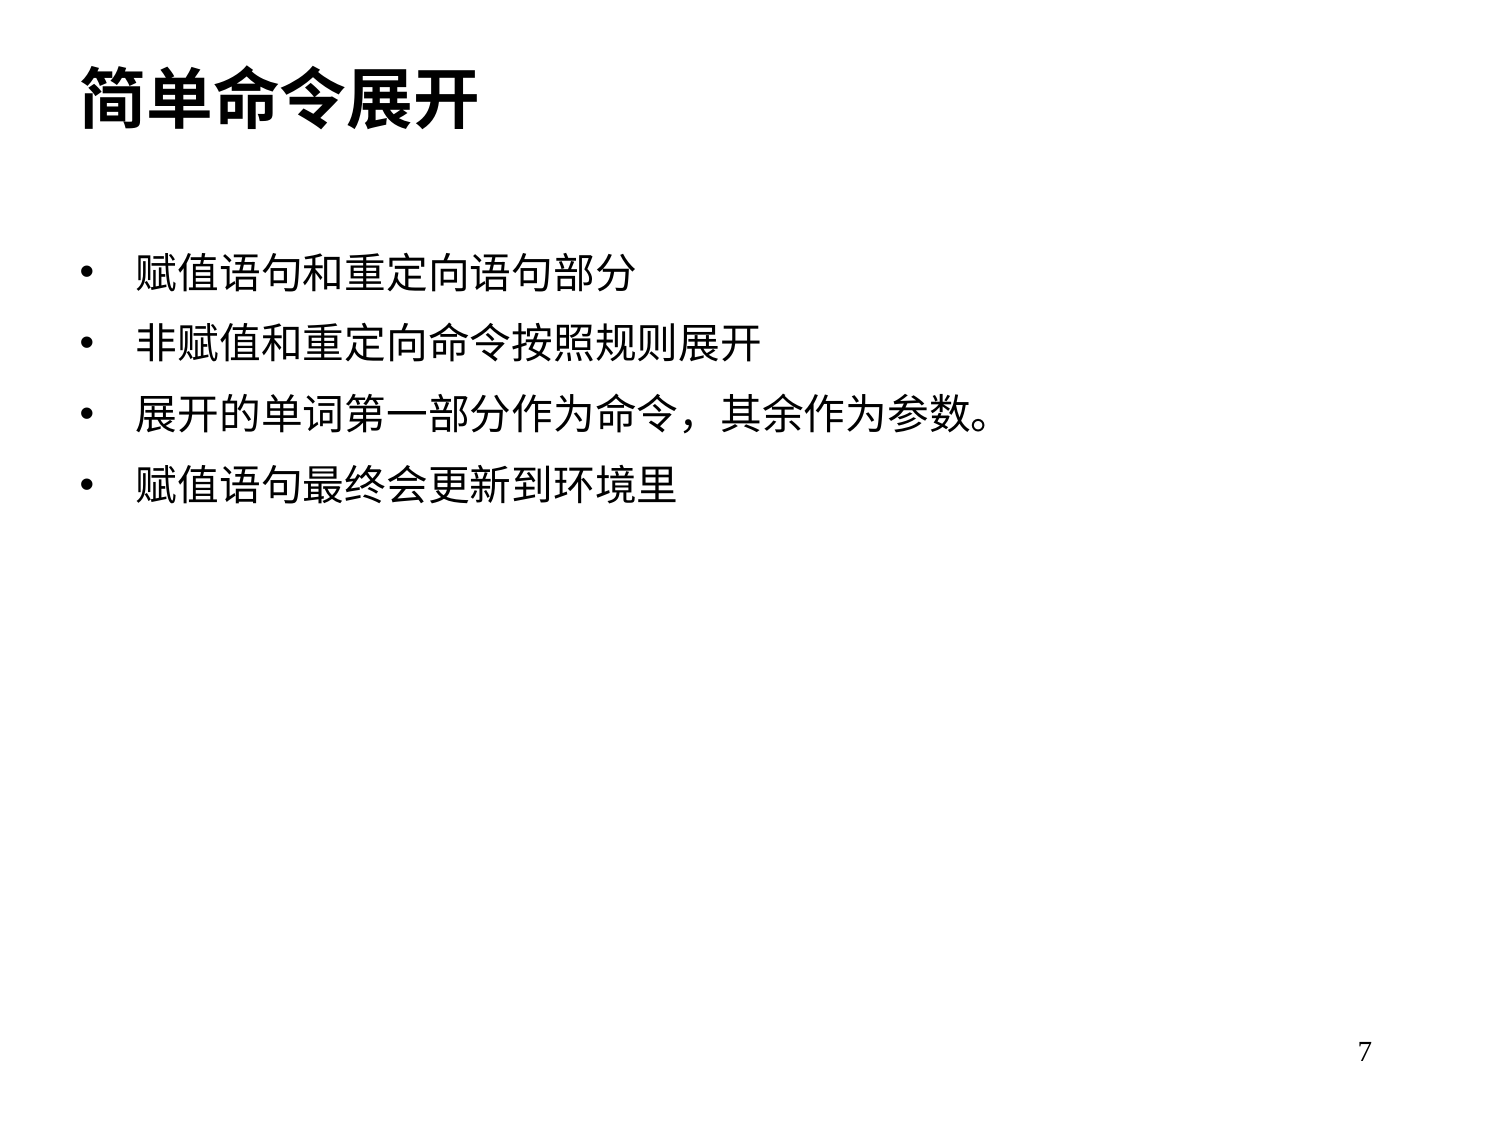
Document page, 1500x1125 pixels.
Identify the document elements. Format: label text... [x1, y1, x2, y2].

slide_number 7 [1074, 1025, 1388, 1100]
text_box 赋值语句和重定向语句部分 非赋值和重定向命令按照规则展开 展开的单词第一部分作为命令，其余作为参数。 赋值语句最终会更新到环境里 [64, 239, 1353, 517]
text_box 简单命令展开 [64, 49, 1300, 145]
